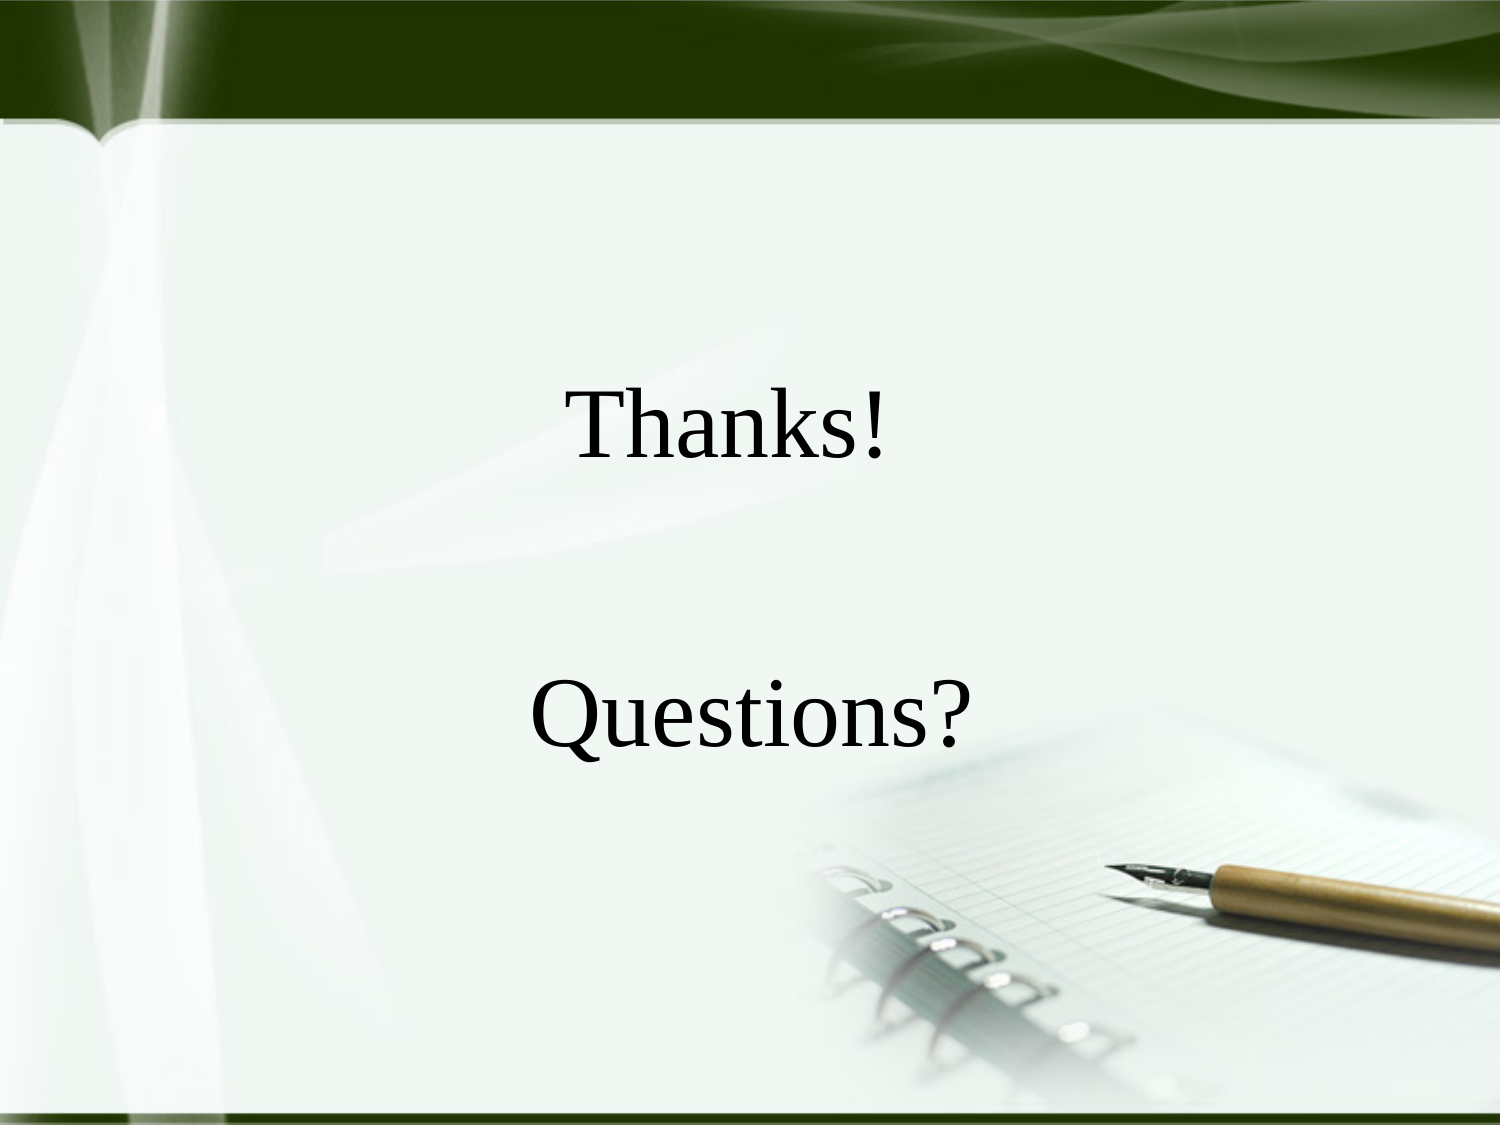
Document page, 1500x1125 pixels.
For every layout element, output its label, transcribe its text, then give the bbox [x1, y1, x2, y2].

text_box Questions? [64, 538, 1306, 870]
list Thanks! [53, 349, 1404, 587]
picture [0, 0, 1500, 1125]
